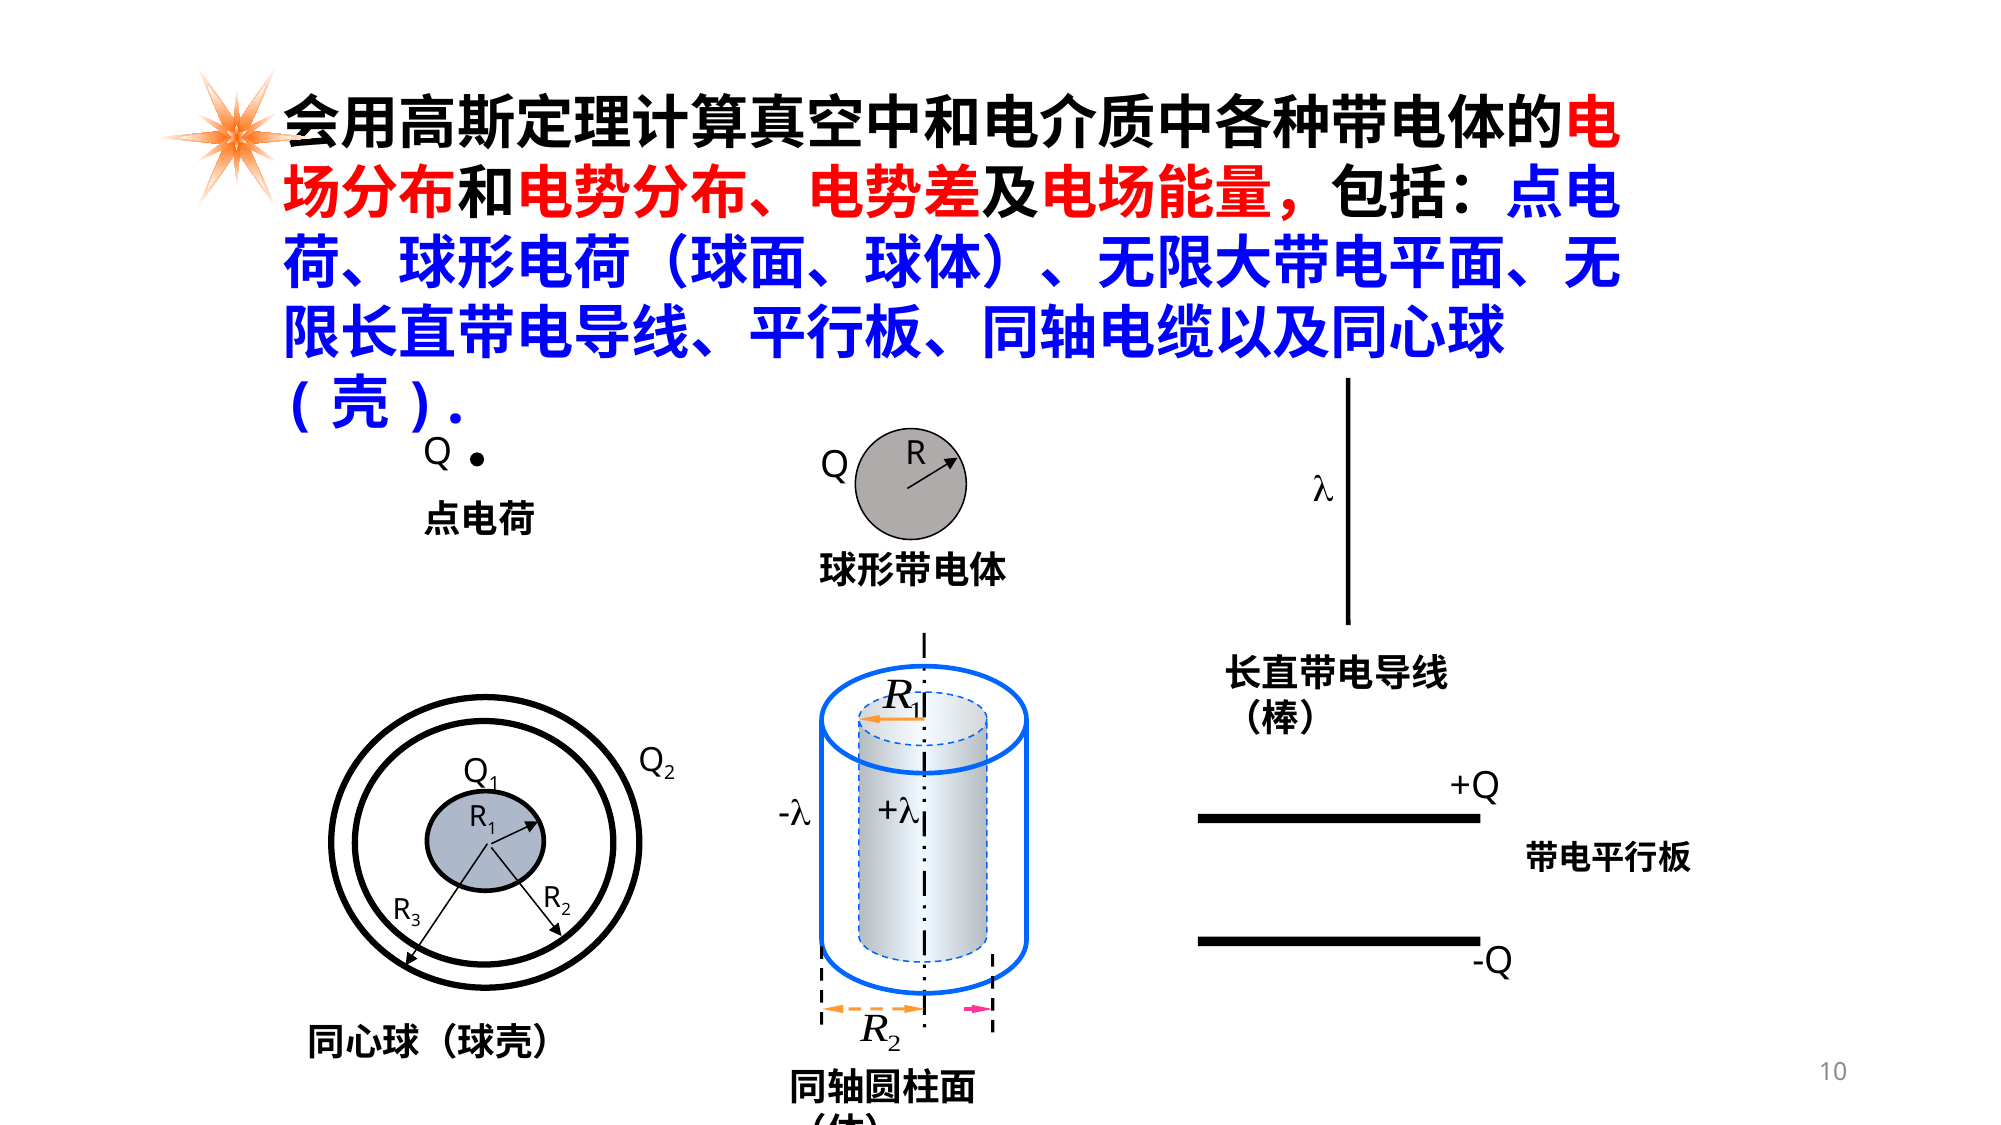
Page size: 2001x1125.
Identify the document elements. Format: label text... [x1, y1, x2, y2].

text_box 会用高斯定理计算真空中和电介质中各种带电体的电场分布和电势分布、电势差及电场能量，包括：点电荷、球形电荷（球面、球体）、无限大带电平面、无限长直带电导线、平行板、同轴电缆以及同心球(壳). [267, 78, 1676, 443]
slide_number 10 [1412, 1042, 1863, 1103]
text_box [331, 697, 694, 988]
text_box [408, 419, 584, 549]
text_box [805, 424, 1068, 599]
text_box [1209, 377, 1558, 703]
text_box 同心球（球壳） [292, 1010, 607, 1071]
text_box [762, 632, 1089, 1116]
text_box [157, 66, 317, 209]
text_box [1197, 753, 1736, 989]
